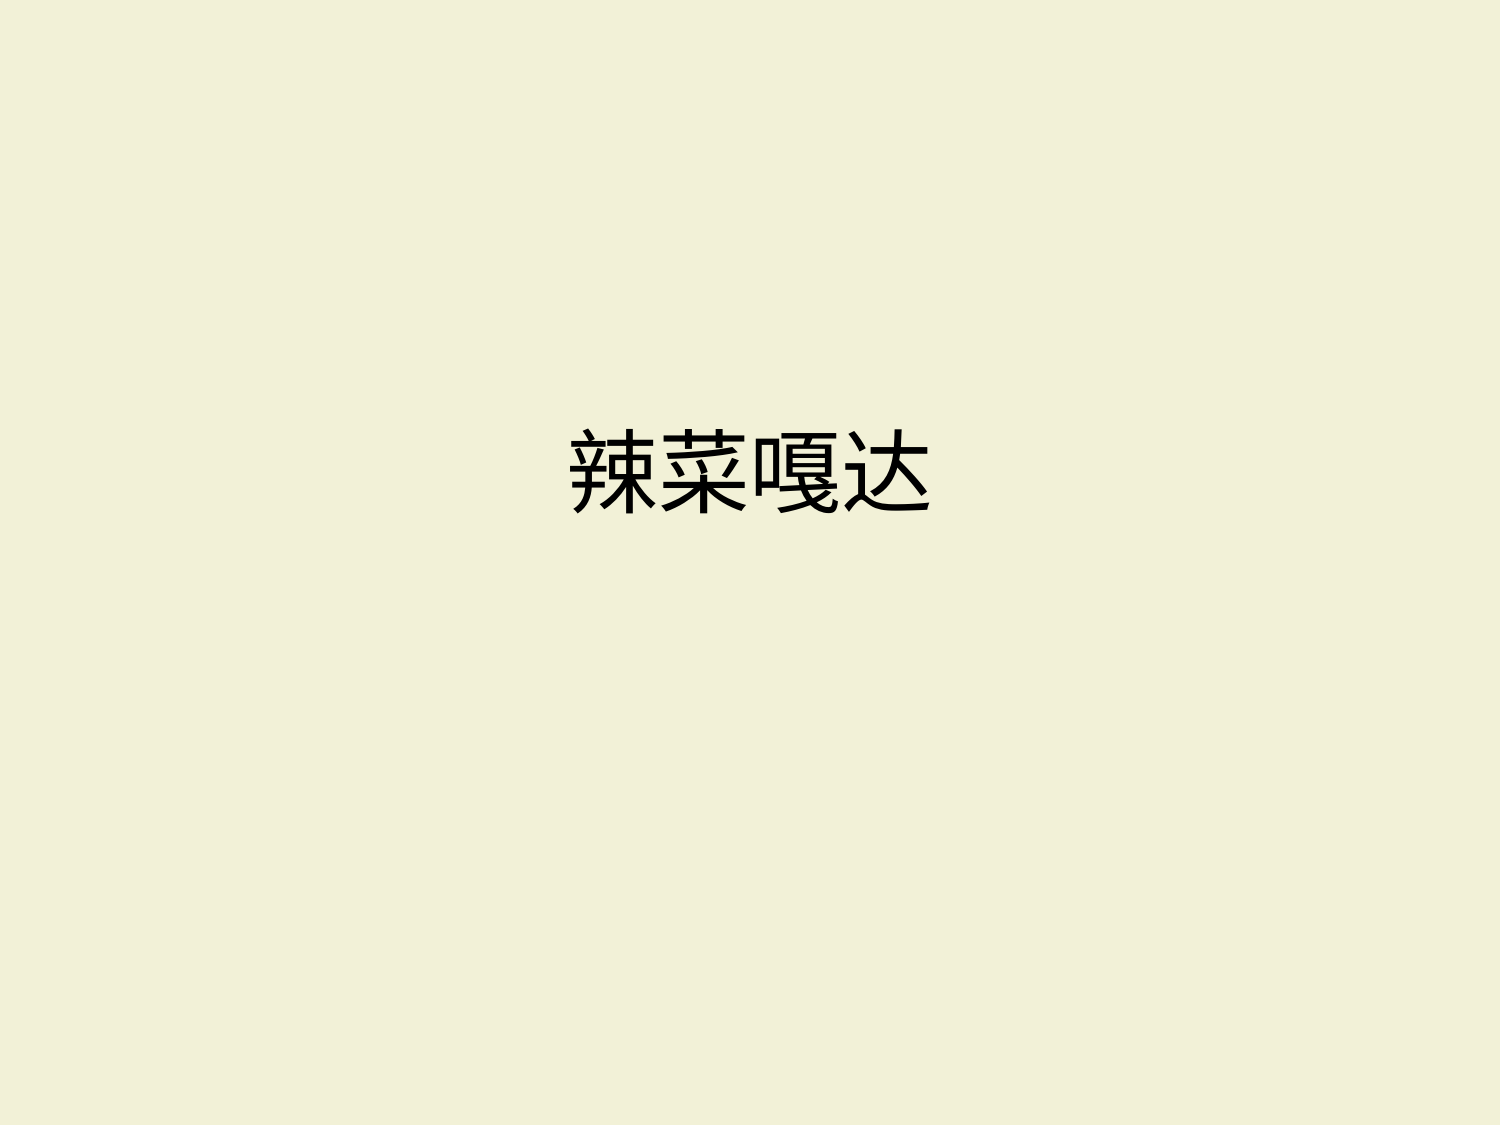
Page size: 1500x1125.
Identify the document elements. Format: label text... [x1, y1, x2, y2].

title 辣菜嘎达 [112, 349, 1388, 591]
